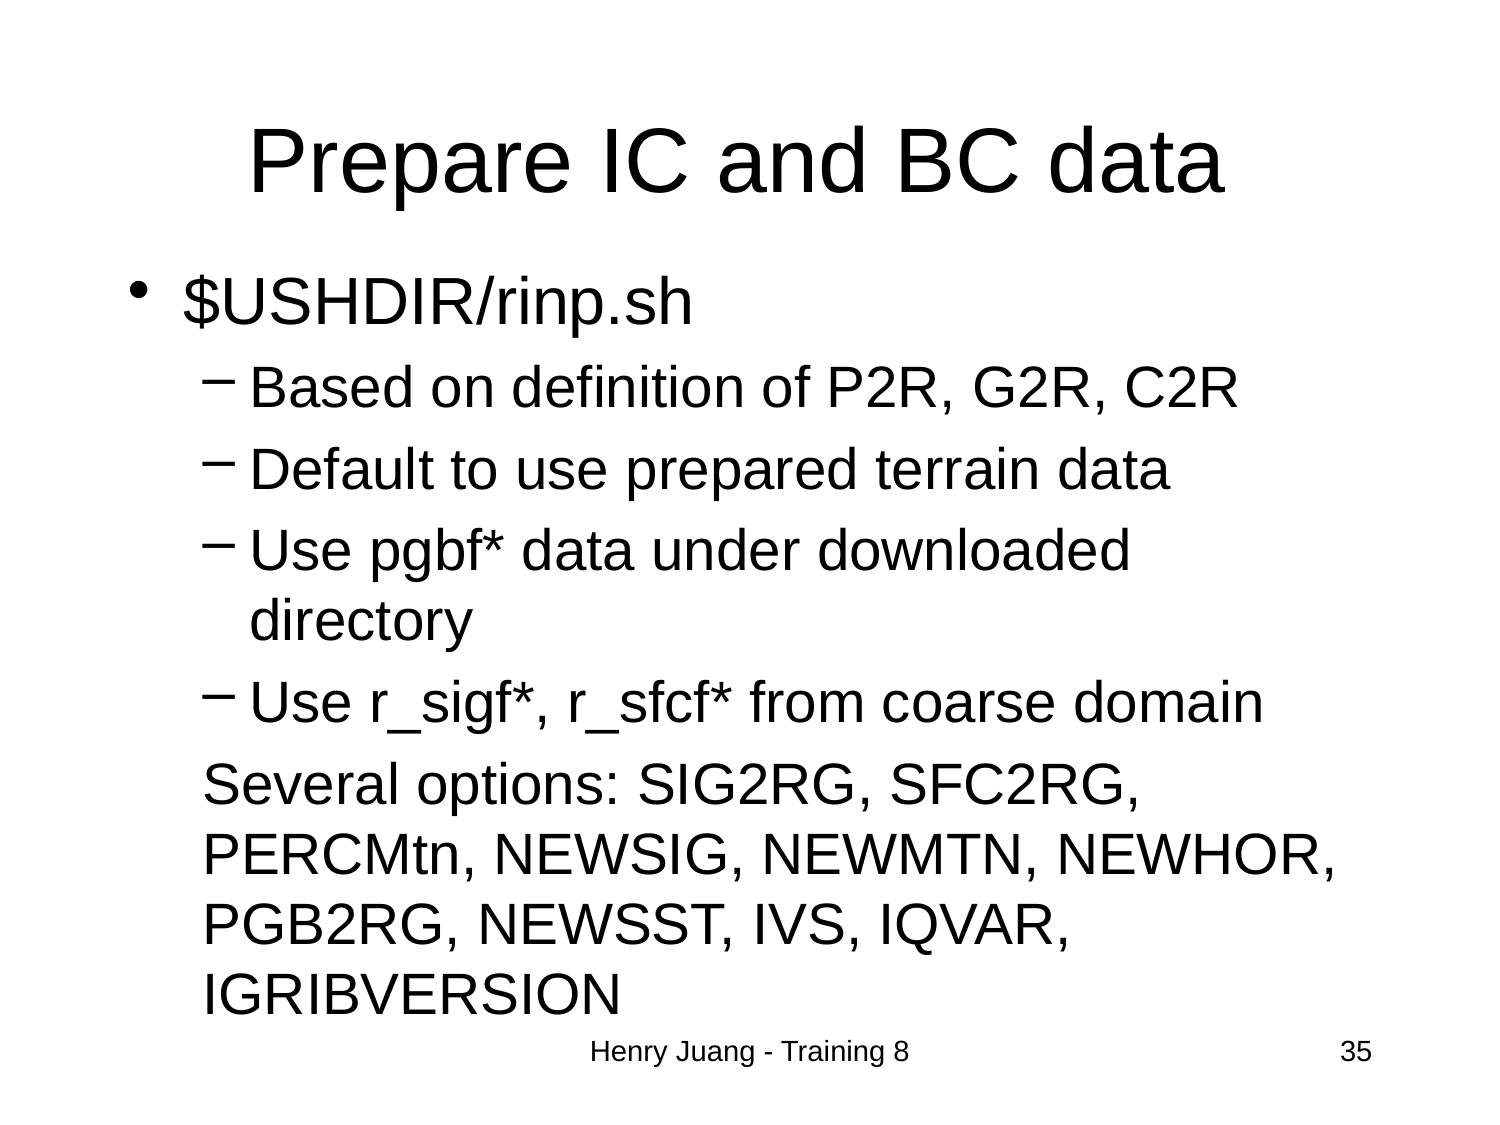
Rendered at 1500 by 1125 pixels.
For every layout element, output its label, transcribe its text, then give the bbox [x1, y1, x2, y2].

list $USHDIR/rinp.sh Based on definition of P2R, G2R, C2R Default to use prepared terrain data Use pgbf* data under downloaded directory Use r_sigf*, r_sfcf* from coarse domain Several options: SIG2RG, SFC2RG, PERCMtn, NEWSIG, NEWMTN, NEWHOR, PGB2RG, NEWSST, IVS, IQVAR, IGRIBVERSION [112, 249, 1388, 1013]
footer Henry Juang - Training 8 [512, 1025, 988, 1100]
slide_number 35 [1074, 1025, 1388, 1100]
title Prepare IC and BC data [99, 62, 1375, 250]
